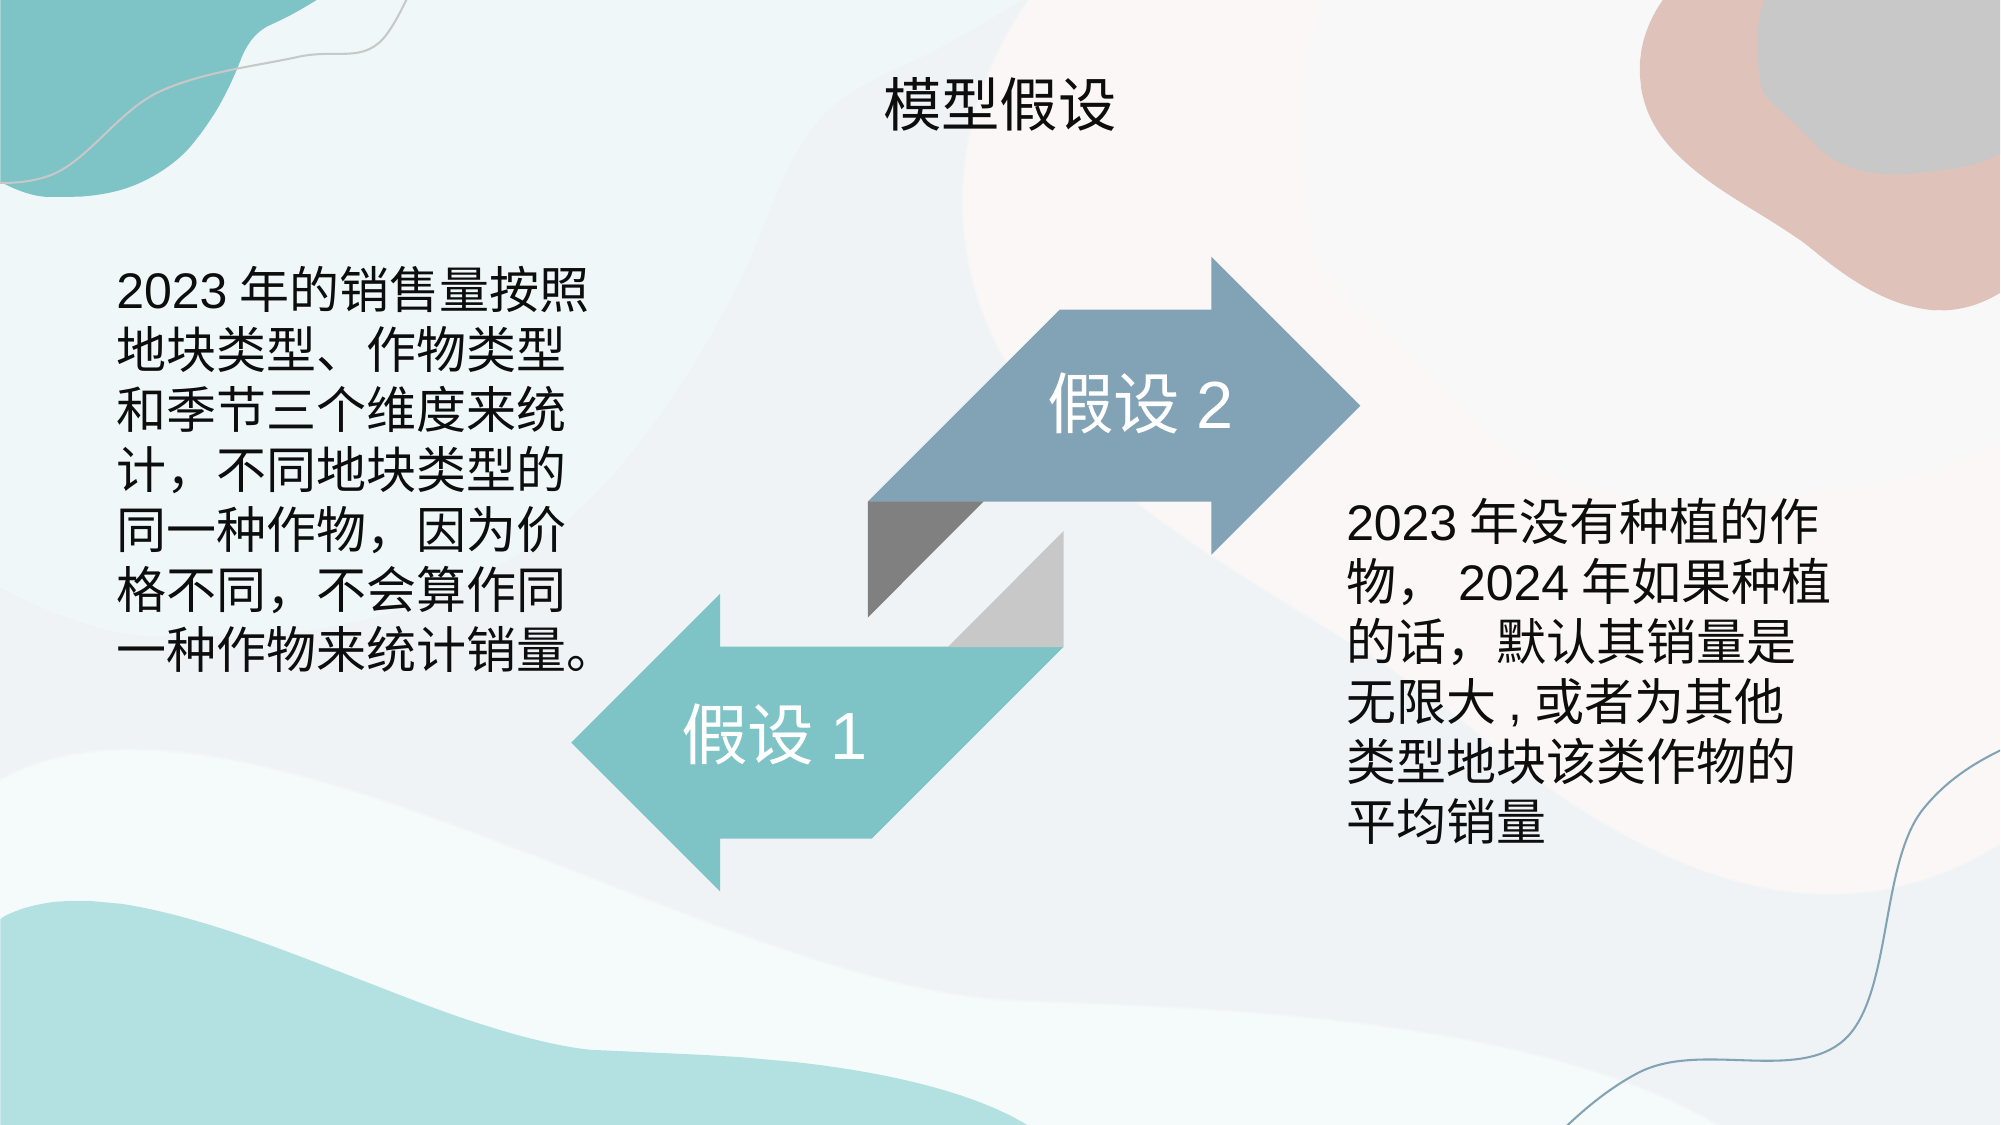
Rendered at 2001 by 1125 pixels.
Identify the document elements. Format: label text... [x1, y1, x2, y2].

text_box 2023年没有种植的作物，2024年如果种植的话，默认其销量是无限大,或者为其他类型地块该类作物的平均销量 [1331, 483, 1849, 858]
text_box 2023年的销售量按照地块类型、作物类型和季节三个维度来统计，不同地块类型的同一种作物，因为价格不同，不会算作同一种作物来统计销量。 [101, 251, 619, 687]
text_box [867, 256, 1361, 618]
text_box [571, 530, 1064, 892]
text_box 模型假设 [639, 60, 1361, 146]
